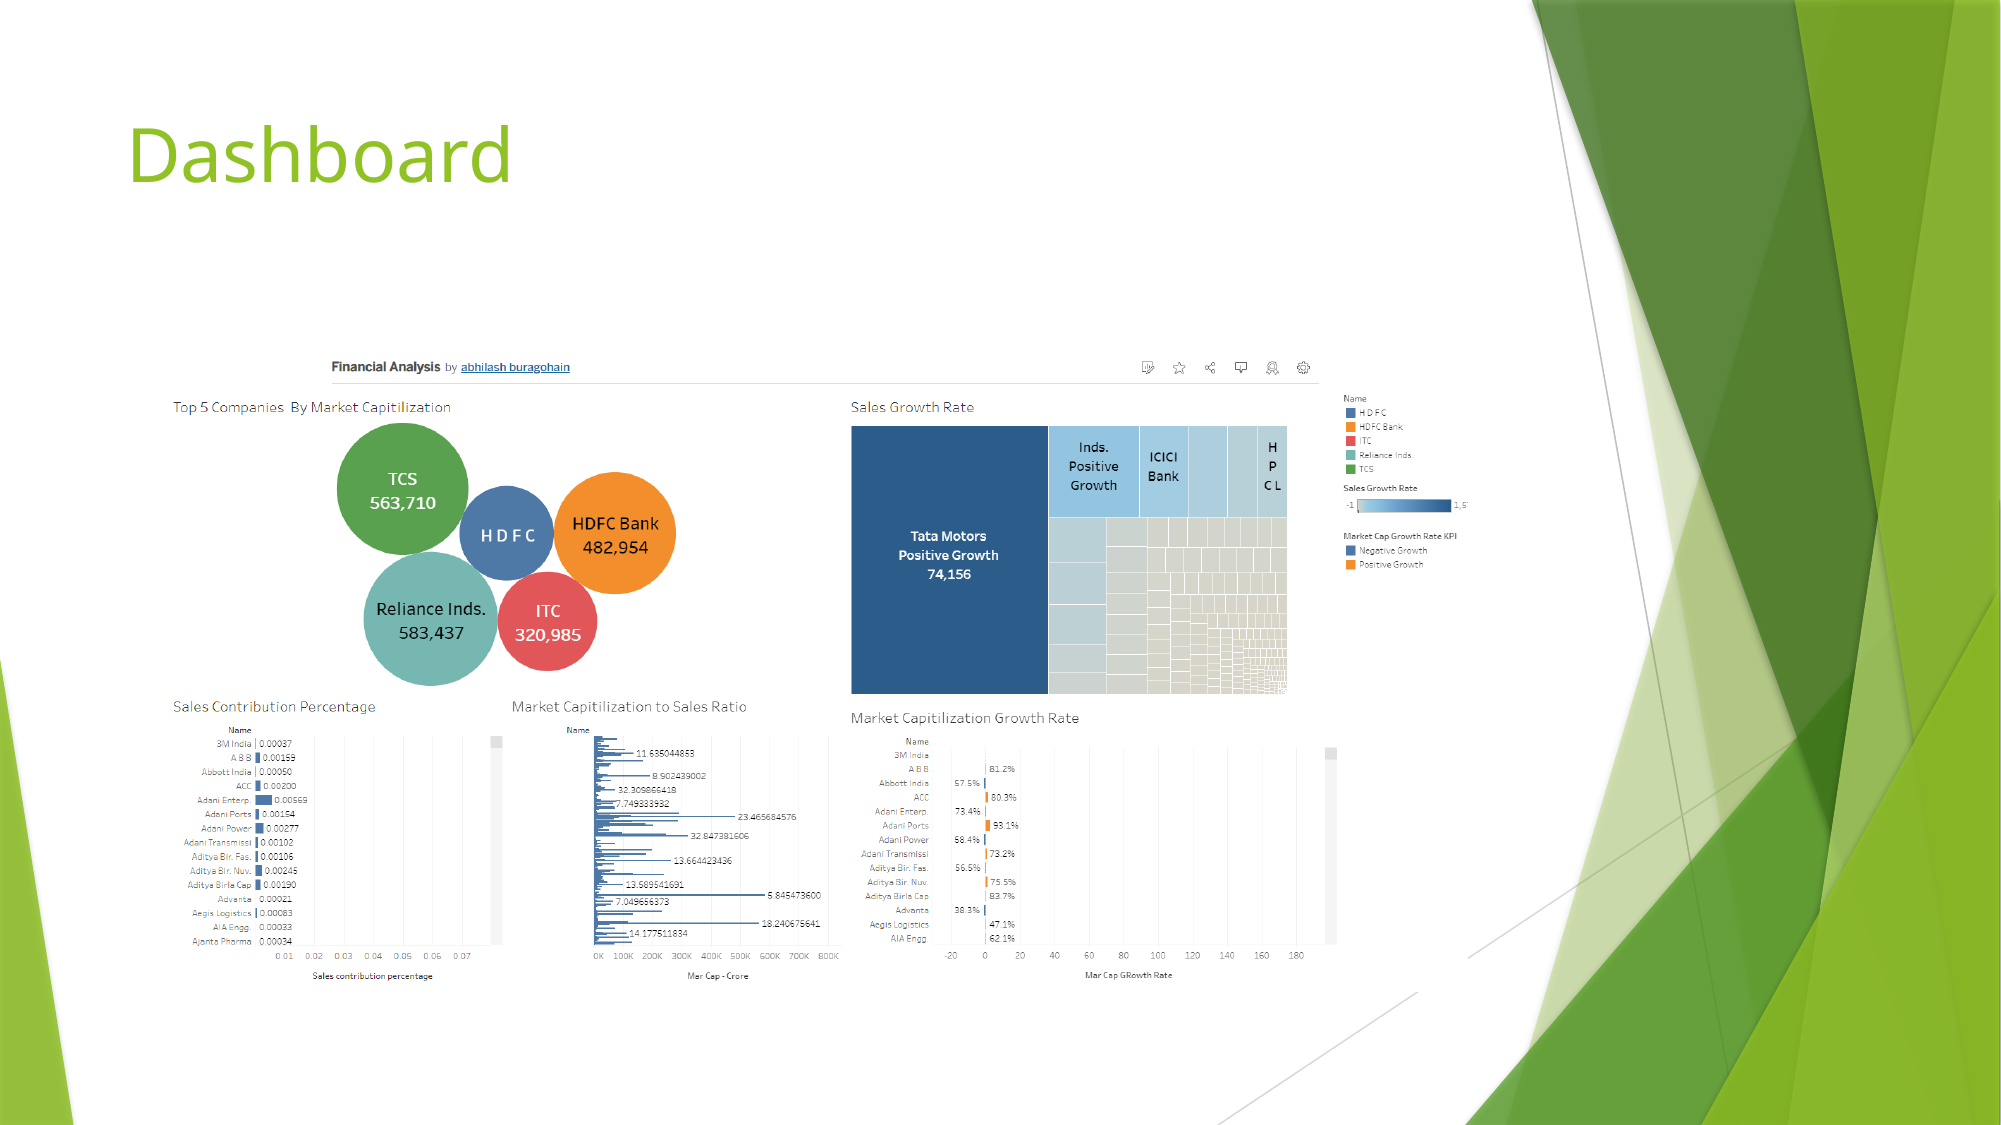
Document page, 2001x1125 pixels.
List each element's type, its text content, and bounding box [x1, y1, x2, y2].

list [164, 353, 1468, 992]
title Dashboard [111, 99, 1522, 317]
